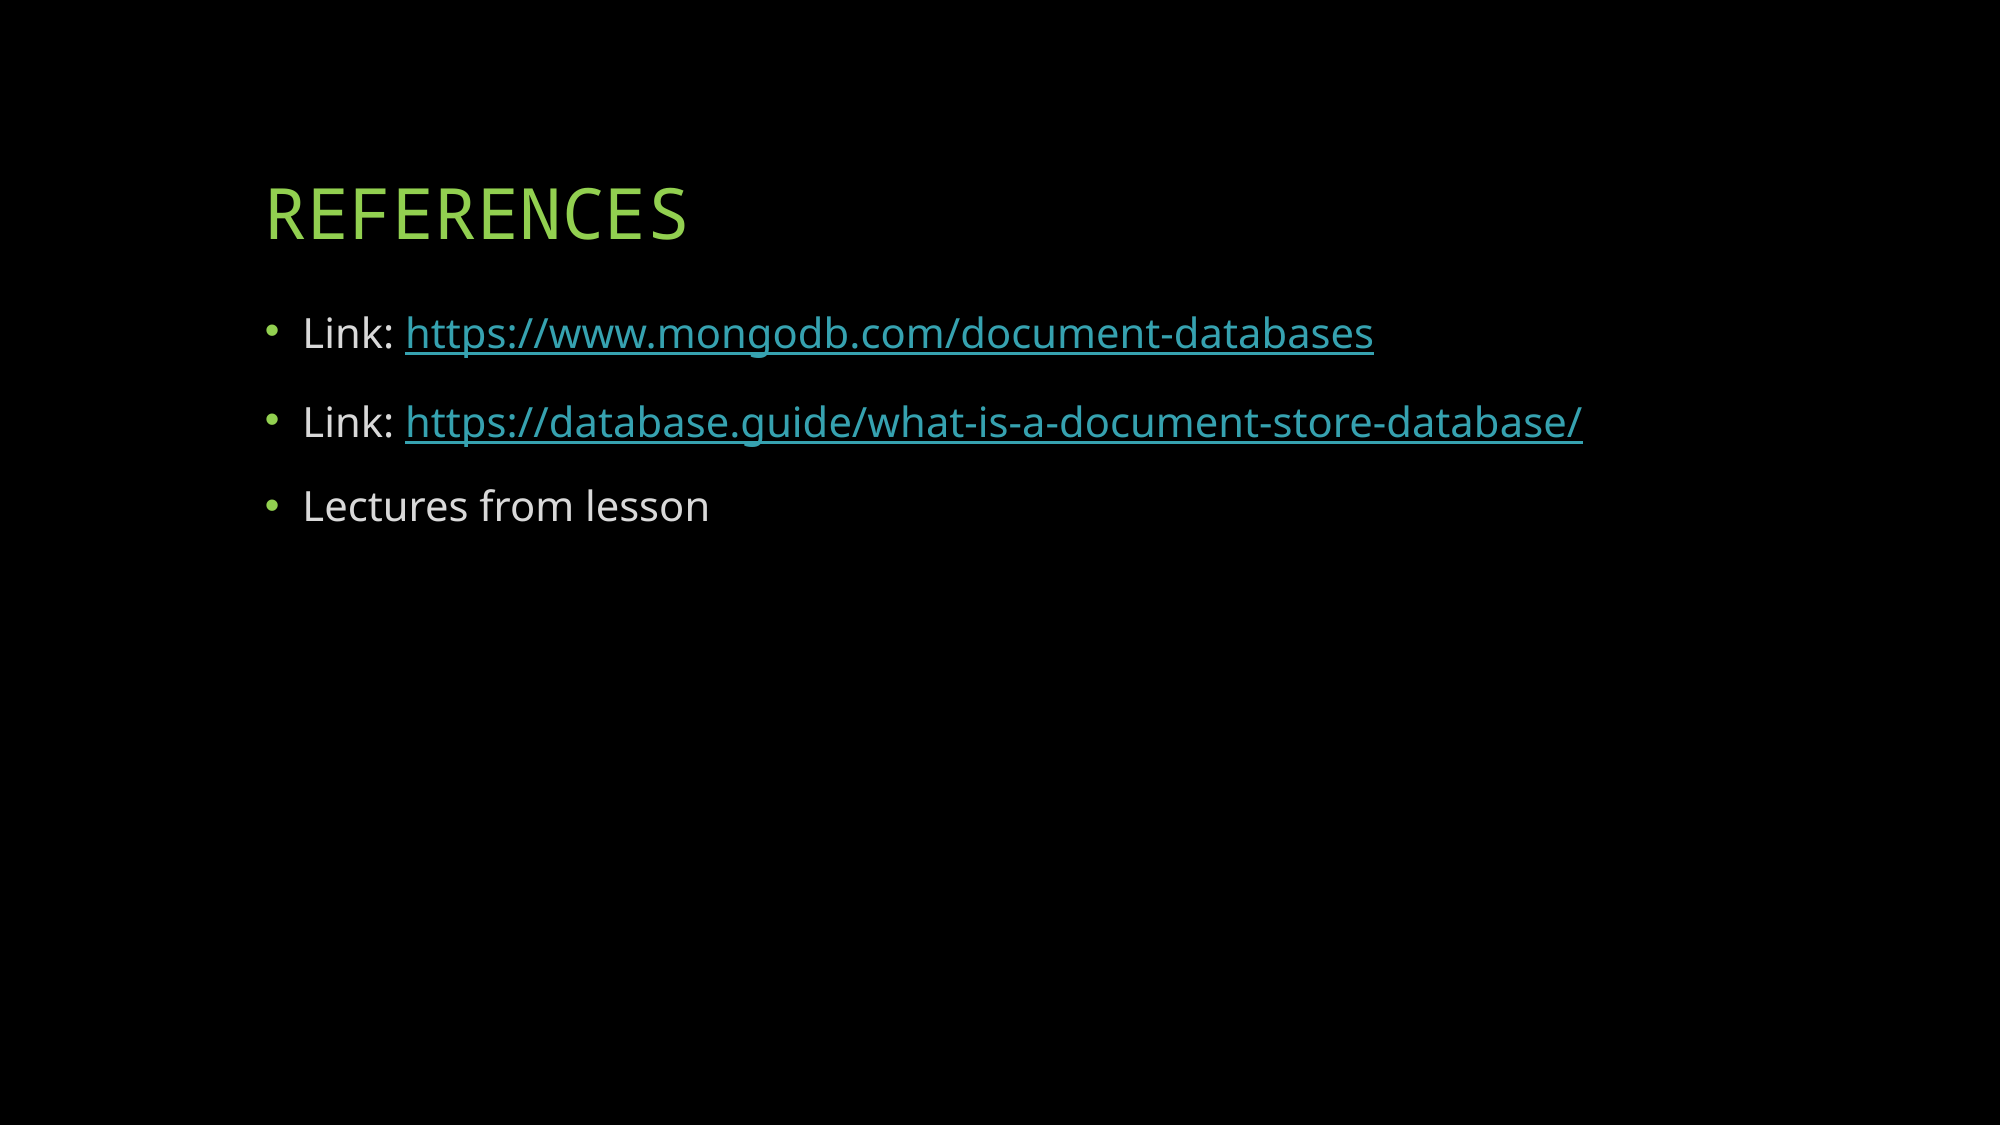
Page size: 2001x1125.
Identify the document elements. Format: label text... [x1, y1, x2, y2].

list Link: https://www.mongodb.com/document-databases Link: https://database.guide/what-is-a-document-store-database/ Lectures from lesson [249, 299, 1750, 1000]
title REFERENCES [249, 75, 1750, 263]
